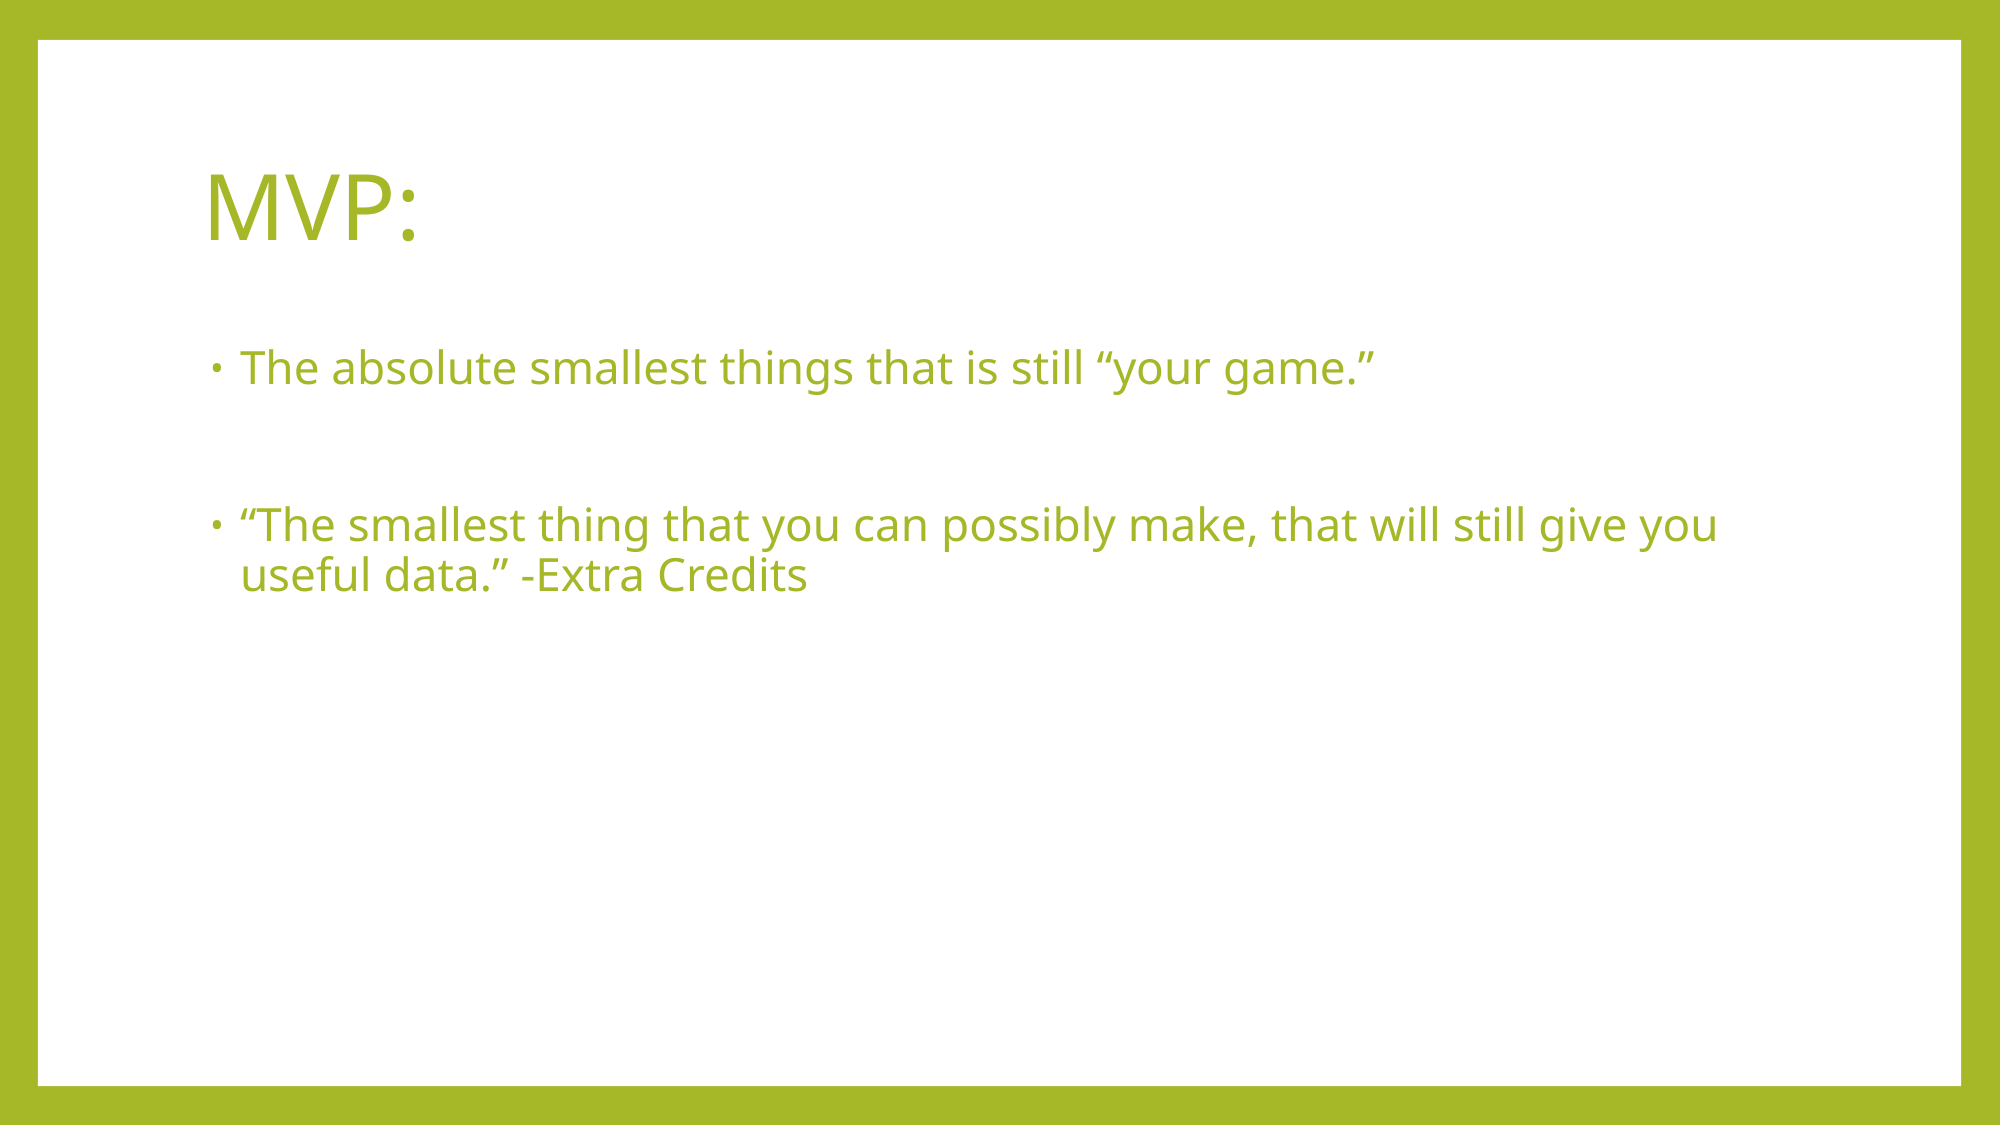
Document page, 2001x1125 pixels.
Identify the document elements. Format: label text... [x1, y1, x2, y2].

title MVP: [187, 99, 1808, 323]
list The absolute smallest things that is still “your game.” “The smallest thing that you can possibly make, that will still give you useful data.” -Extra Credits [187, 337, 1808, 1000]
